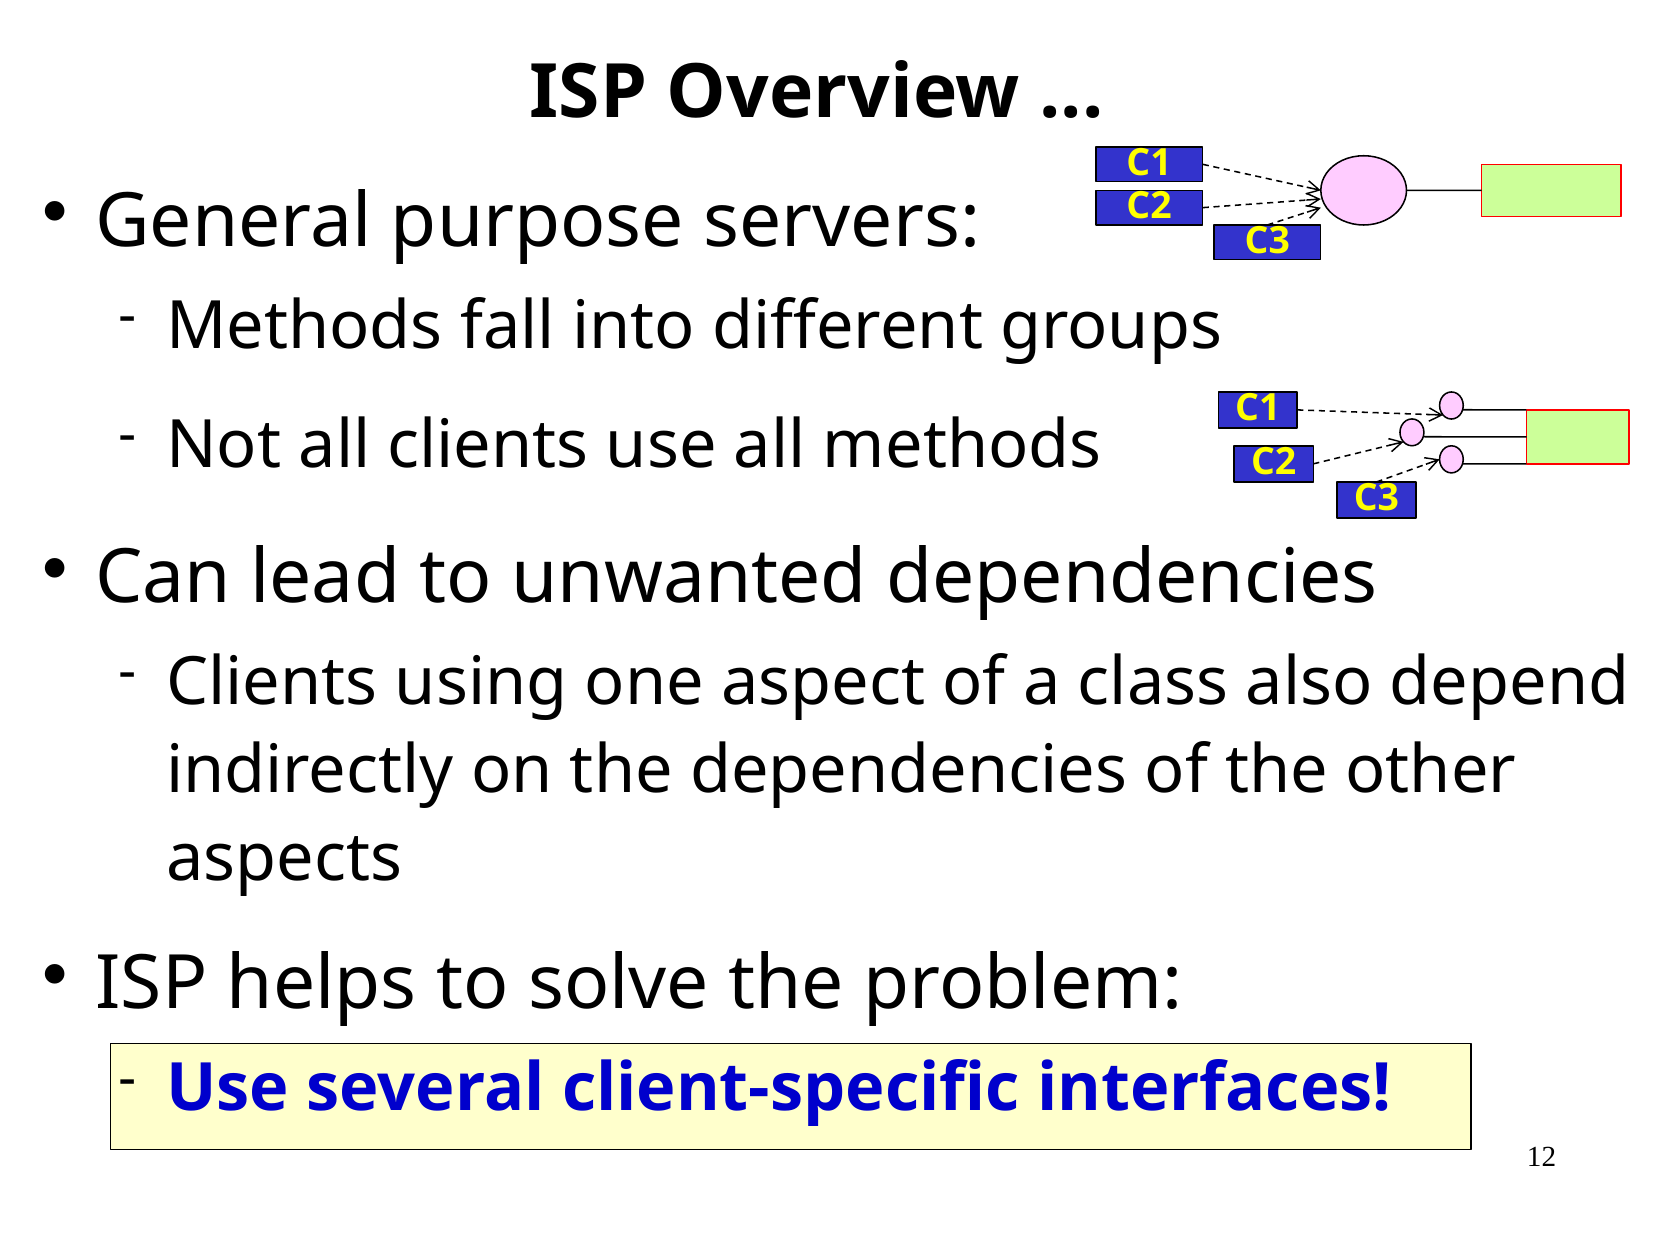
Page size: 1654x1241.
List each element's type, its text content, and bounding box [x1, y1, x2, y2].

list General purpose servers: Methods fall into different groups Not all clients use all methods Can lead to unwanted dependencies Clients using one aspect of a class also depend indirectly on the dependencies of the other aspects ISP helps to solve the problem: Use several client-specific interfaces! [24, 161, 1652, 1138]
text_box [110, 1138, 1472, 1150]
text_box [1095, 146, 1621, 260]
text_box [1218, 391, 1630, 519]
title ISP Overview ... [121, 0, 1532, 161]
